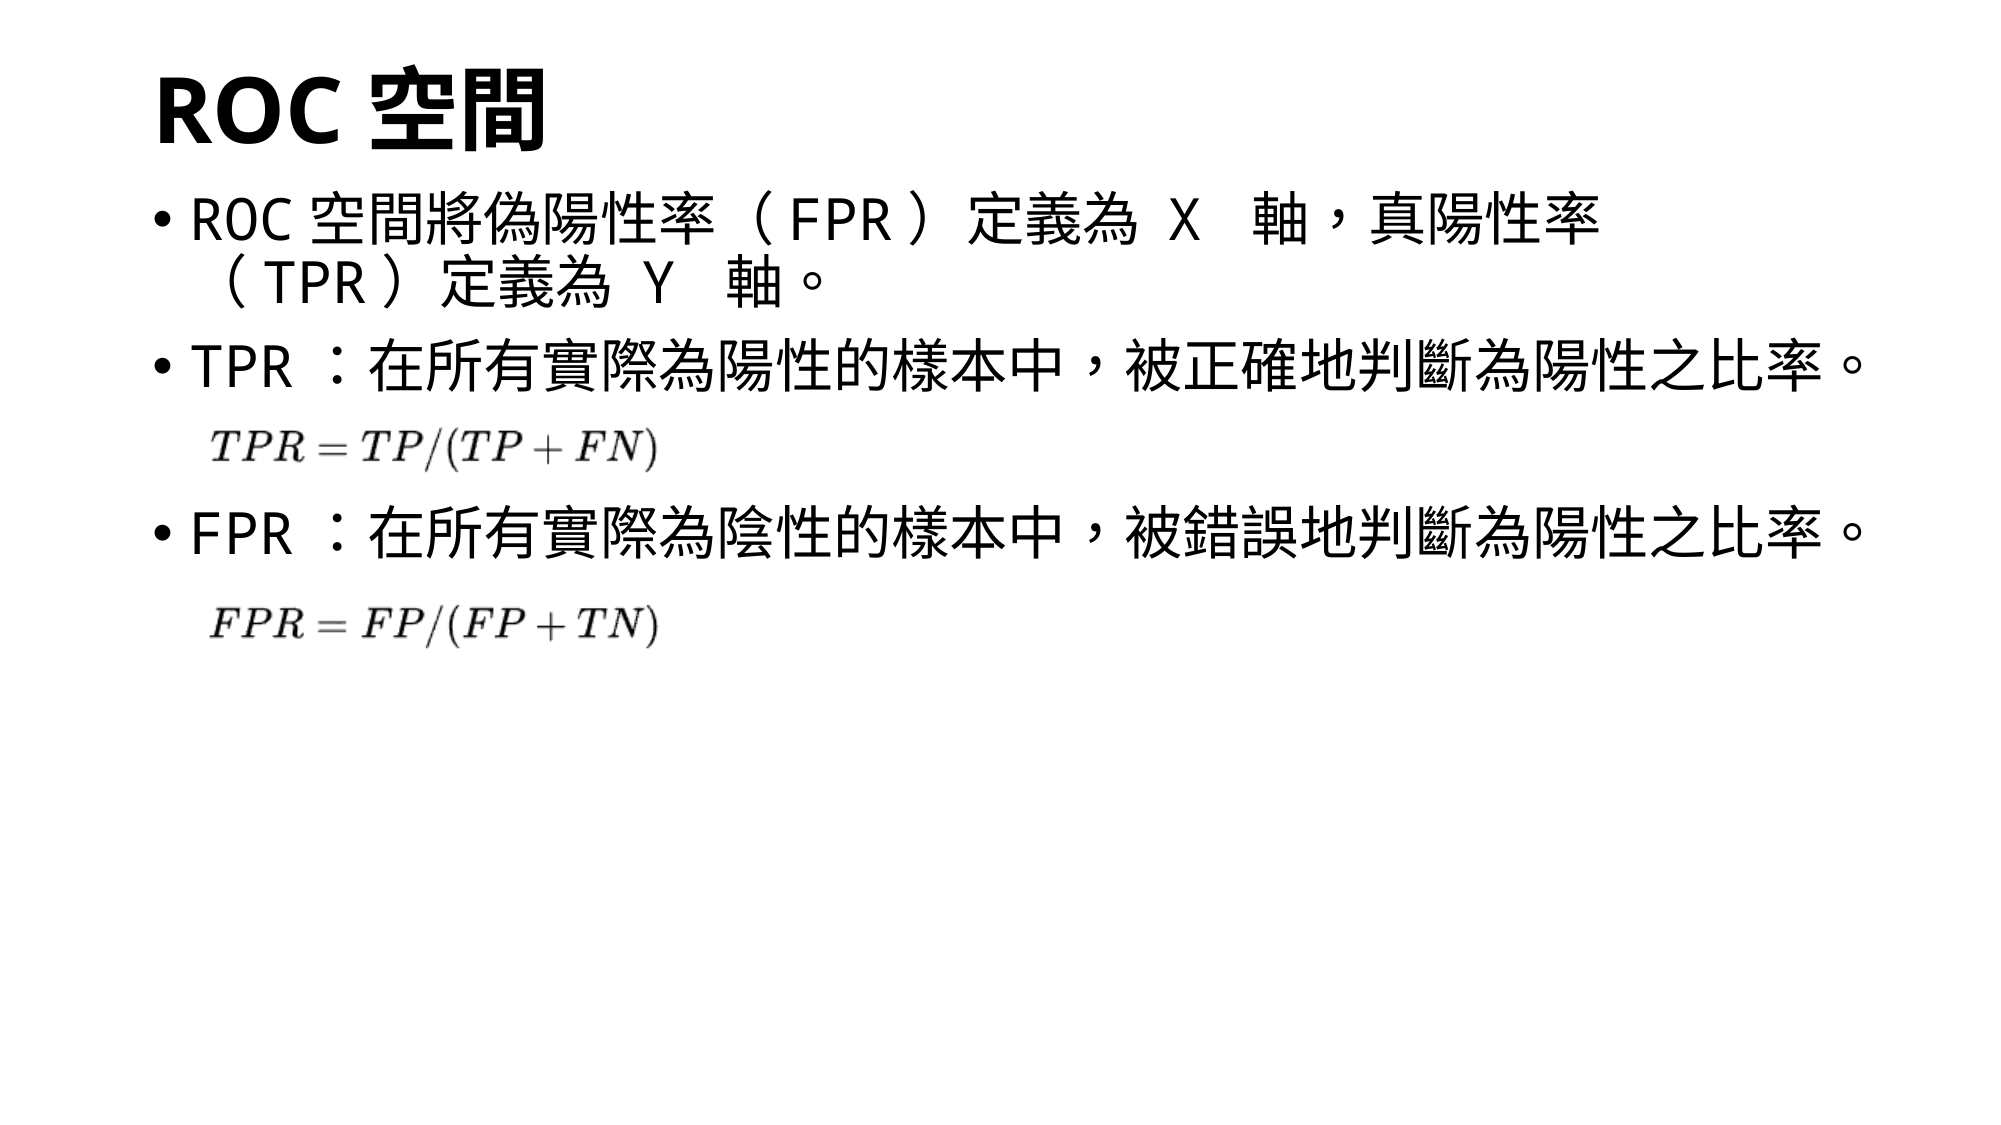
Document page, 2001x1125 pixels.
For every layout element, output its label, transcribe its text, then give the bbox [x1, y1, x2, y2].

picture [202, 420, 676, 477]
picture [199, 599, 666, 650]
list ROC空間將偽陽性率（FPR）定義為 X 軸，真陽性率（TPR）定義為 Y 軸。 TPR：在所有實際為陽性的樣本中，被正確地判斷為陽性之比率。 FPR：在所有實際為陰性的樣本中，被錯誤地判斷為陽性之比率。 [137, 182, 1863, 1014]
title ROC空間 [137, 59, 1863, 182]
